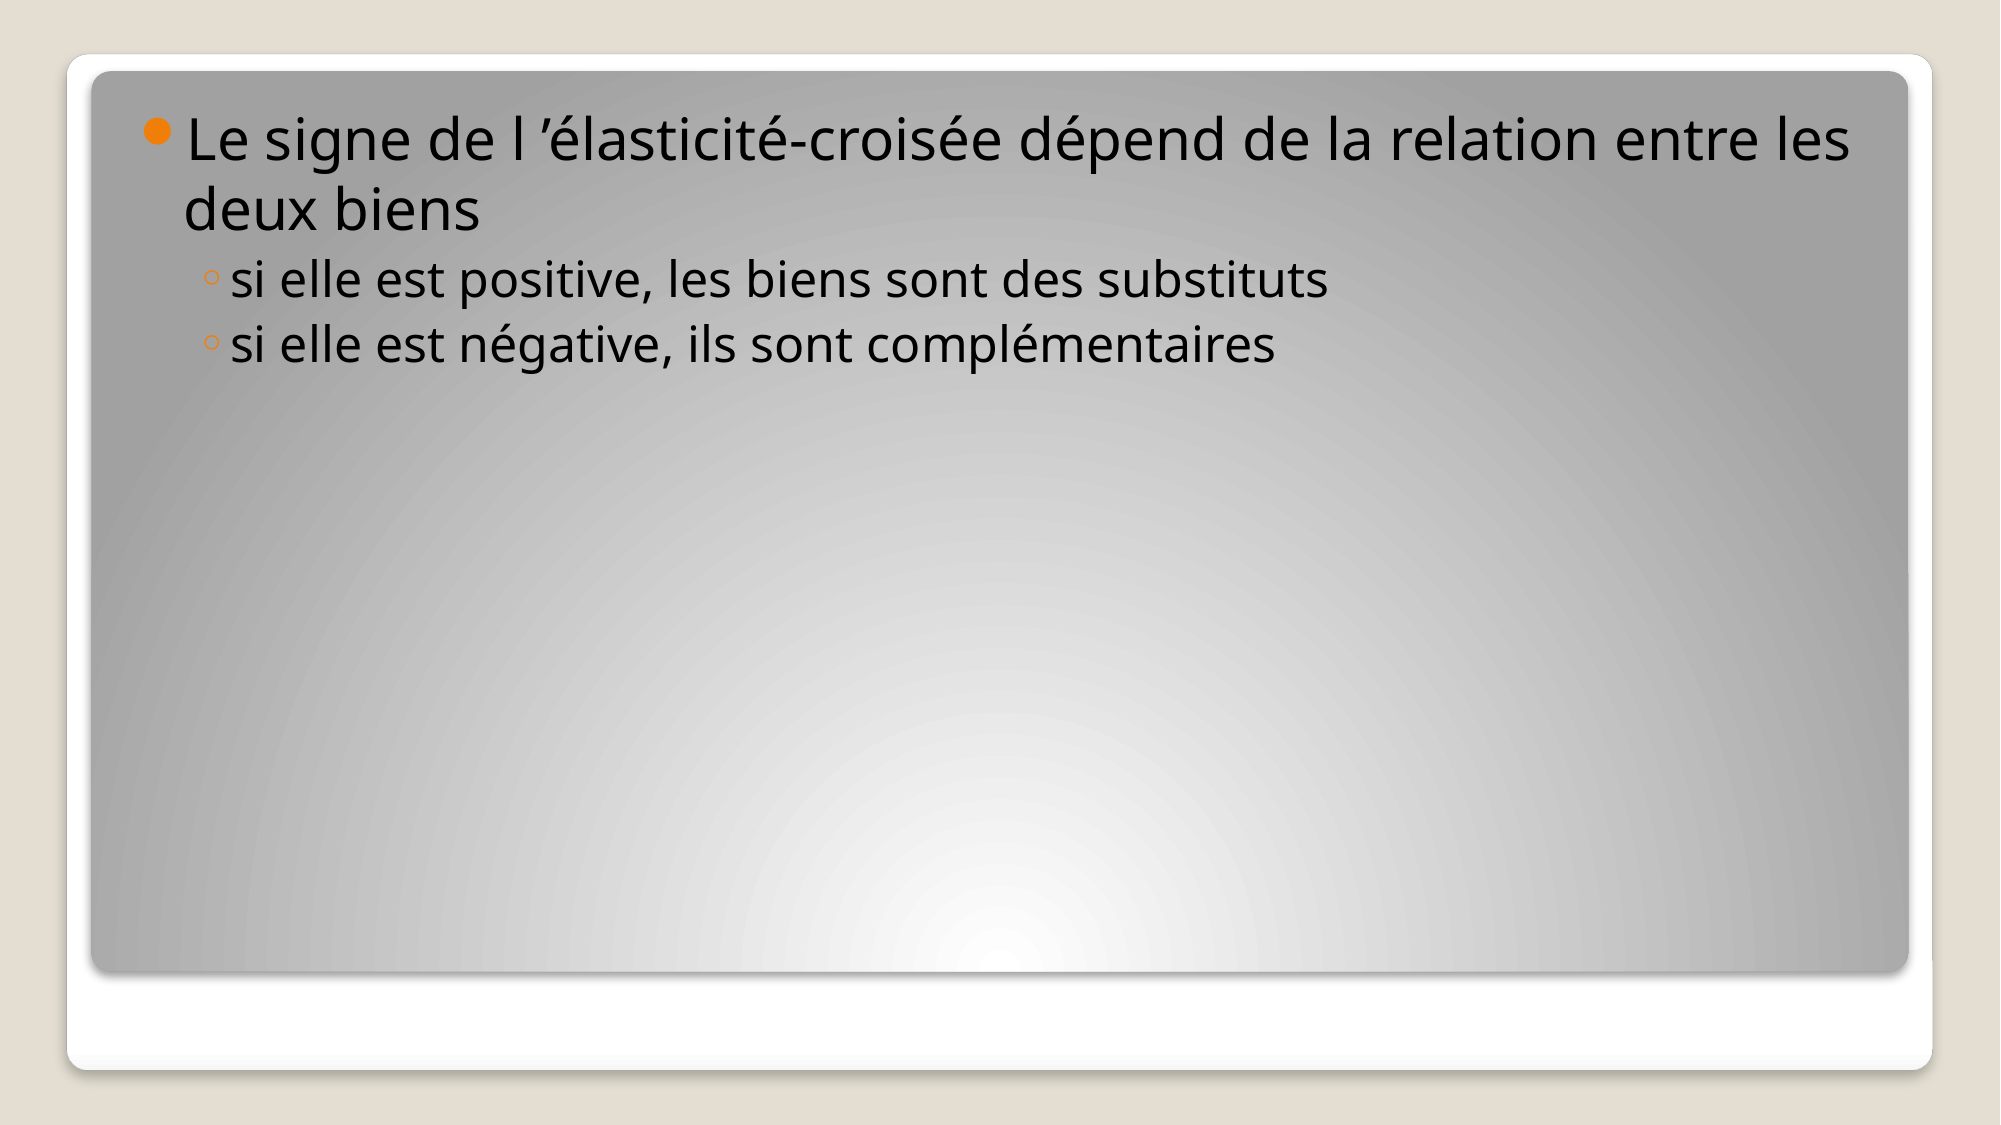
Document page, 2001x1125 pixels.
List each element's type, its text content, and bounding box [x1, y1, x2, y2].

title [110, 817, 1900, 990]
list Le signe de l ’élasticité-croisée dépend de la relation entre les deux biens si elle est positive, les biens sont des substituts si elle est négative, ils sont complémentaires [110, 86, 1900, 774]
